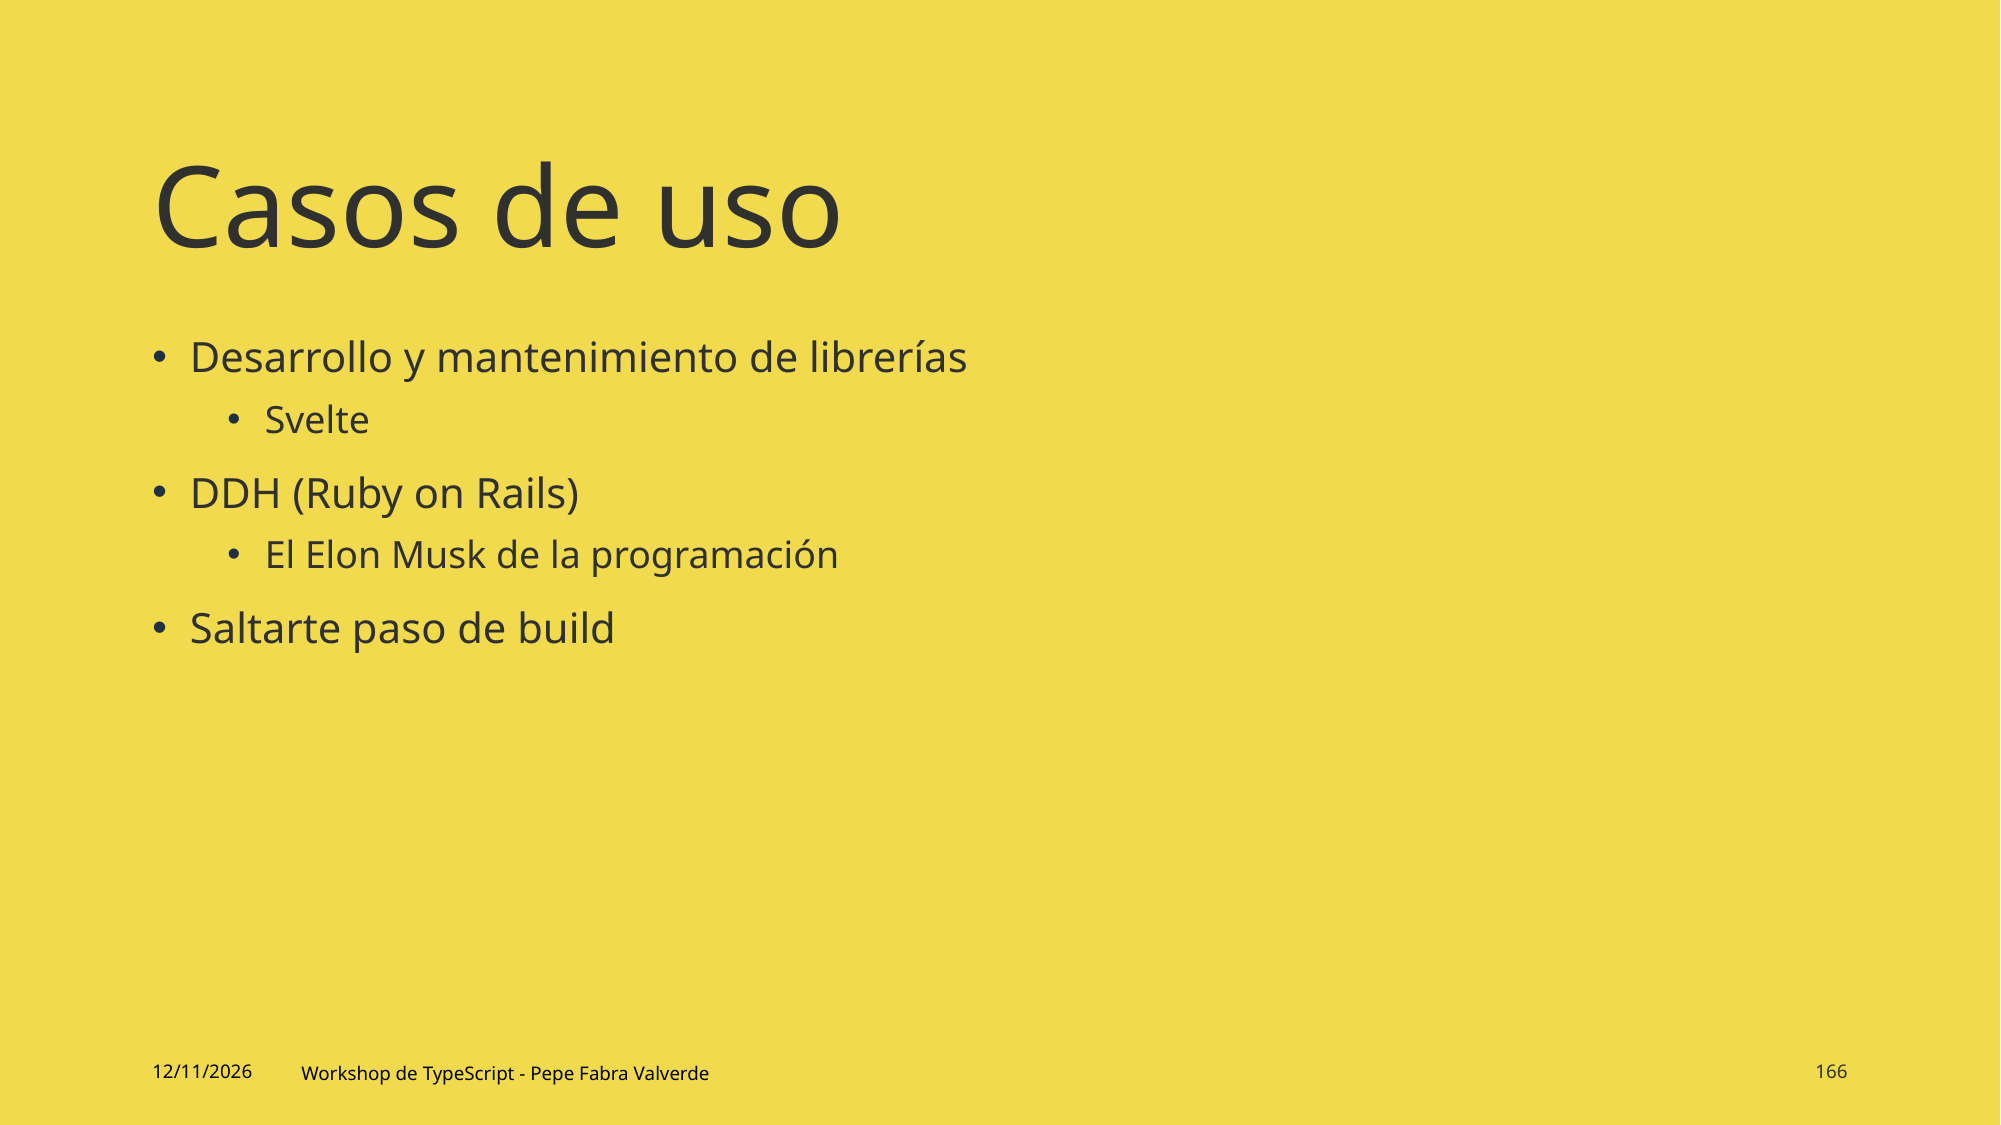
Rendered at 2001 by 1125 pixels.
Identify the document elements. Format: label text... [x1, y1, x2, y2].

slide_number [137, 1042, 281, 1103]
slide_number 166 [1412, 1042, 1863, 1103]
title Casos de uso [137, 59, 1863, 278]
footer Workshop de TypeScript - Pepe Fabra Valverde [286, 1042, 962, 1103]
list Desarrollo y mantenimiento de librerías Svelte DDH (Ruby on Rails) El Elon Musk de la programación Saltarte paso de build [137, 318, 1863, 1014]
